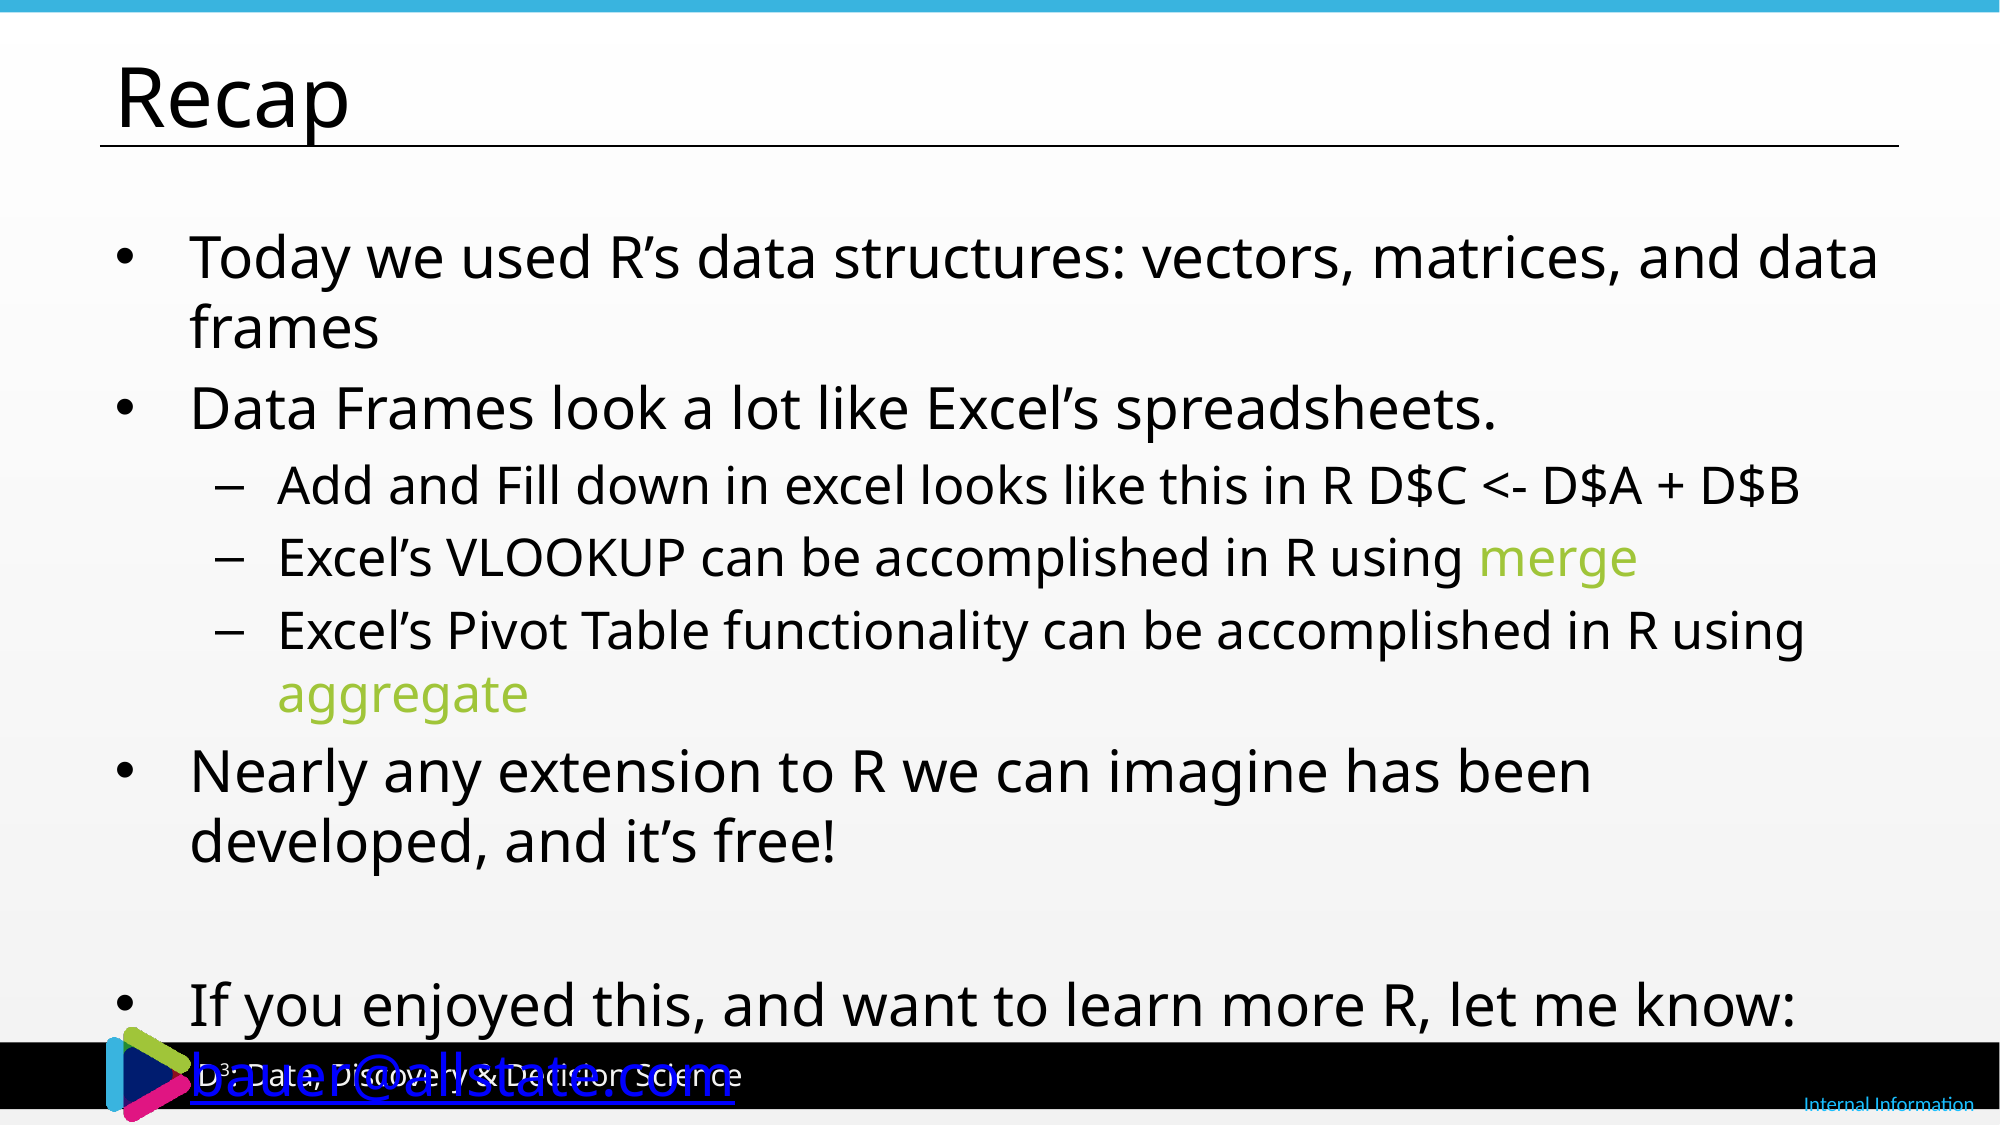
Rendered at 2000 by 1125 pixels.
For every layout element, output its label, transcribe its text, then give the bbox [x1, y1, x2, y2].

list Today we used R’s data structures: vectors, matrices, and data frames Data Frames look a lot like Excel’s spreadsheets. Add and Fill down in excel looks like this in R D$C <- D$A + D$B Excel’s VLOOKUP can be accomplished in R using merge Excel’s Pivot Table functionality can be accomplished in R using aggregate Nearly any extension to R we can imagine has been developed, and it’s free! If you enjoyed this, and want to learn more R, let me know: bauer@allstate.com [99, 212, 1900, 988]
picture [99, 1025, 197, 1123]
title Recap [99, 0, 2000, 188]
